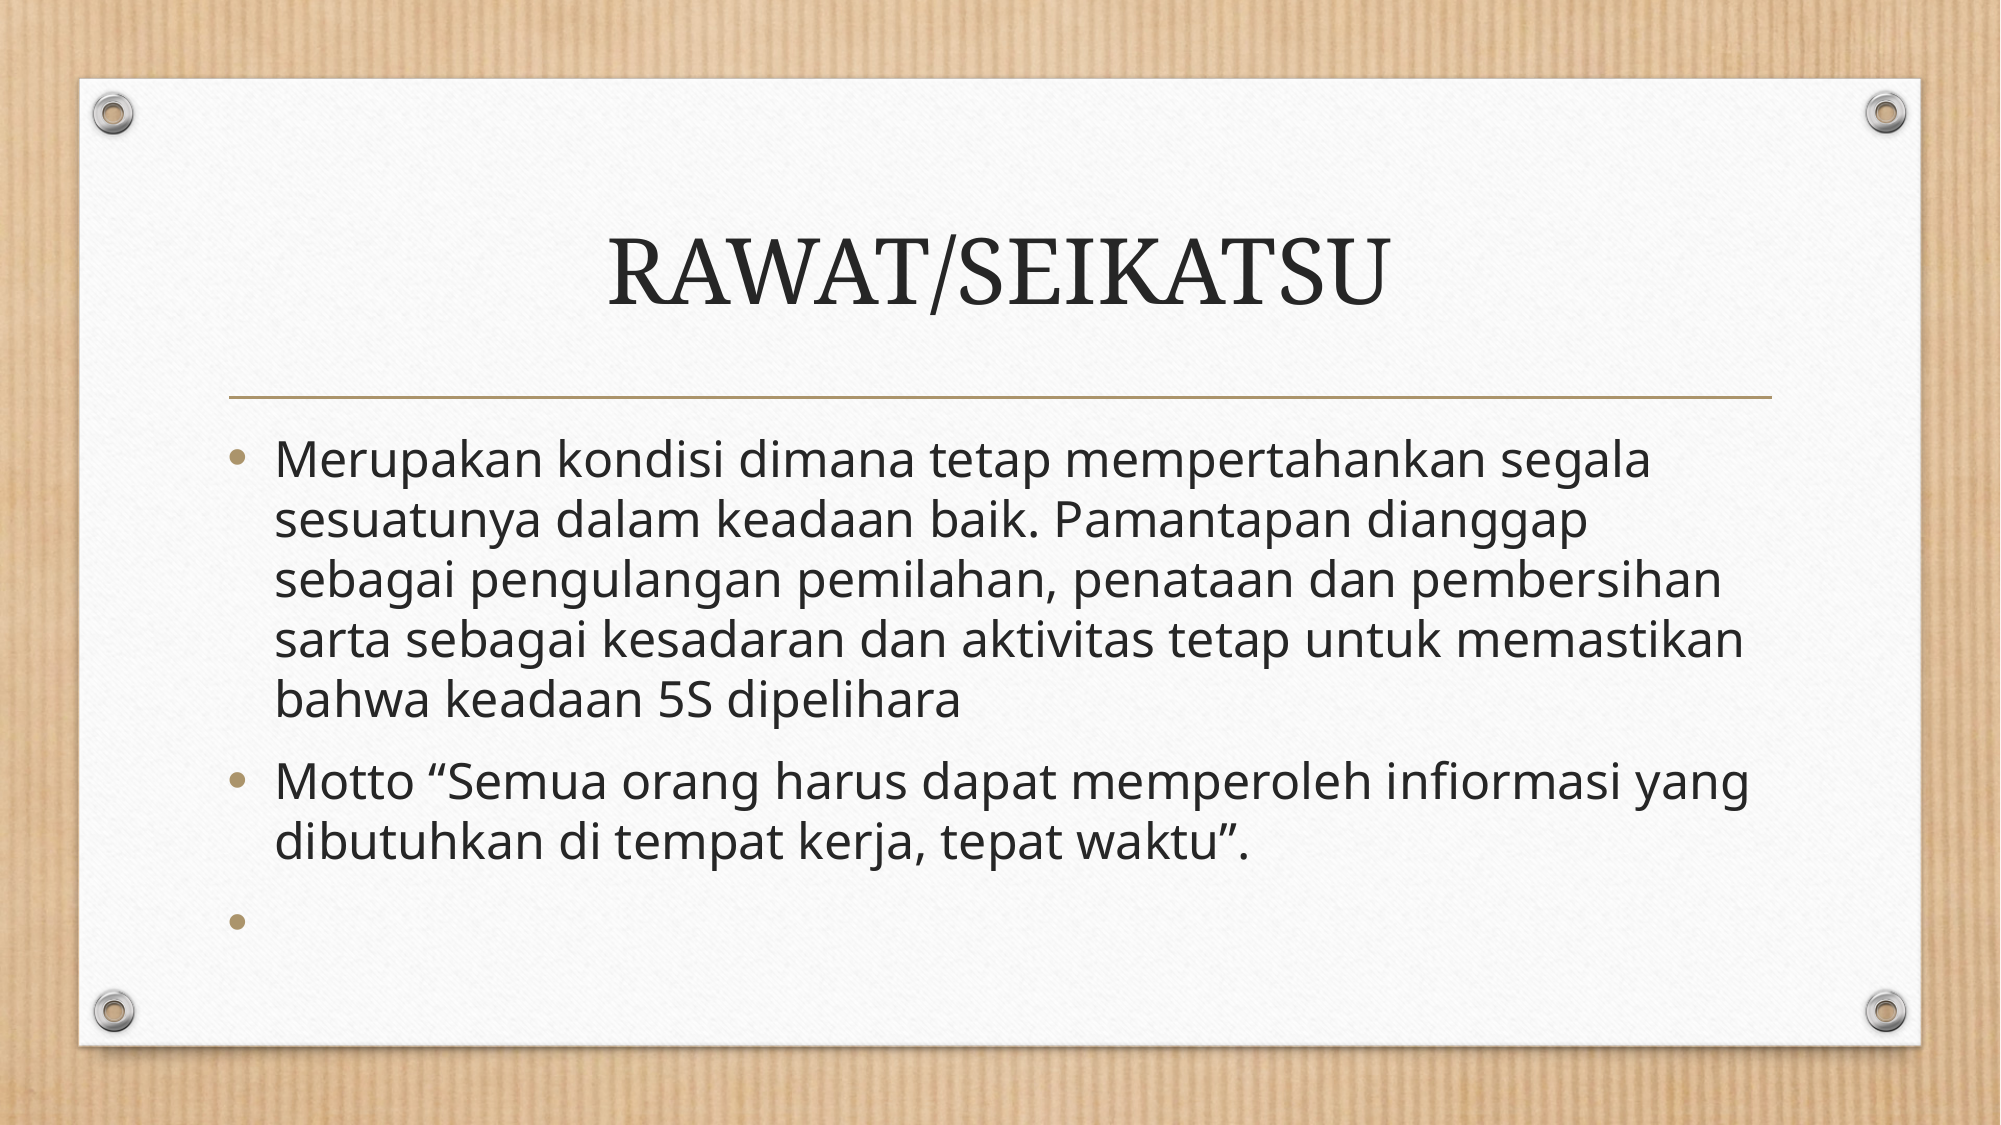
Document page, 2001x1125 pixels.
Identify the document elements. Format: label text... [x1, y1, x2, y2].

title RAWAT/SEIKATSU [212, 161, 1788, 375]
picture [0, 0, 2001, 1125]
list Merupakan kondisi dimana tetap mempertahankan segala sesuatunya dalam keadaan baik. Pamantapan dianggap sebagai pengulangan pemilahan, penataan dan pembersihan sarta sebagai kesadaran dan aktivitas tetap untuk memastikan bahwa keadaan 5S dipelihara Motto “Semua orang harus dapat memperoleh infiormasi yang dibutuhkan di tempat kerja, tepat waktu”. [212, 419, 1788, 964]
